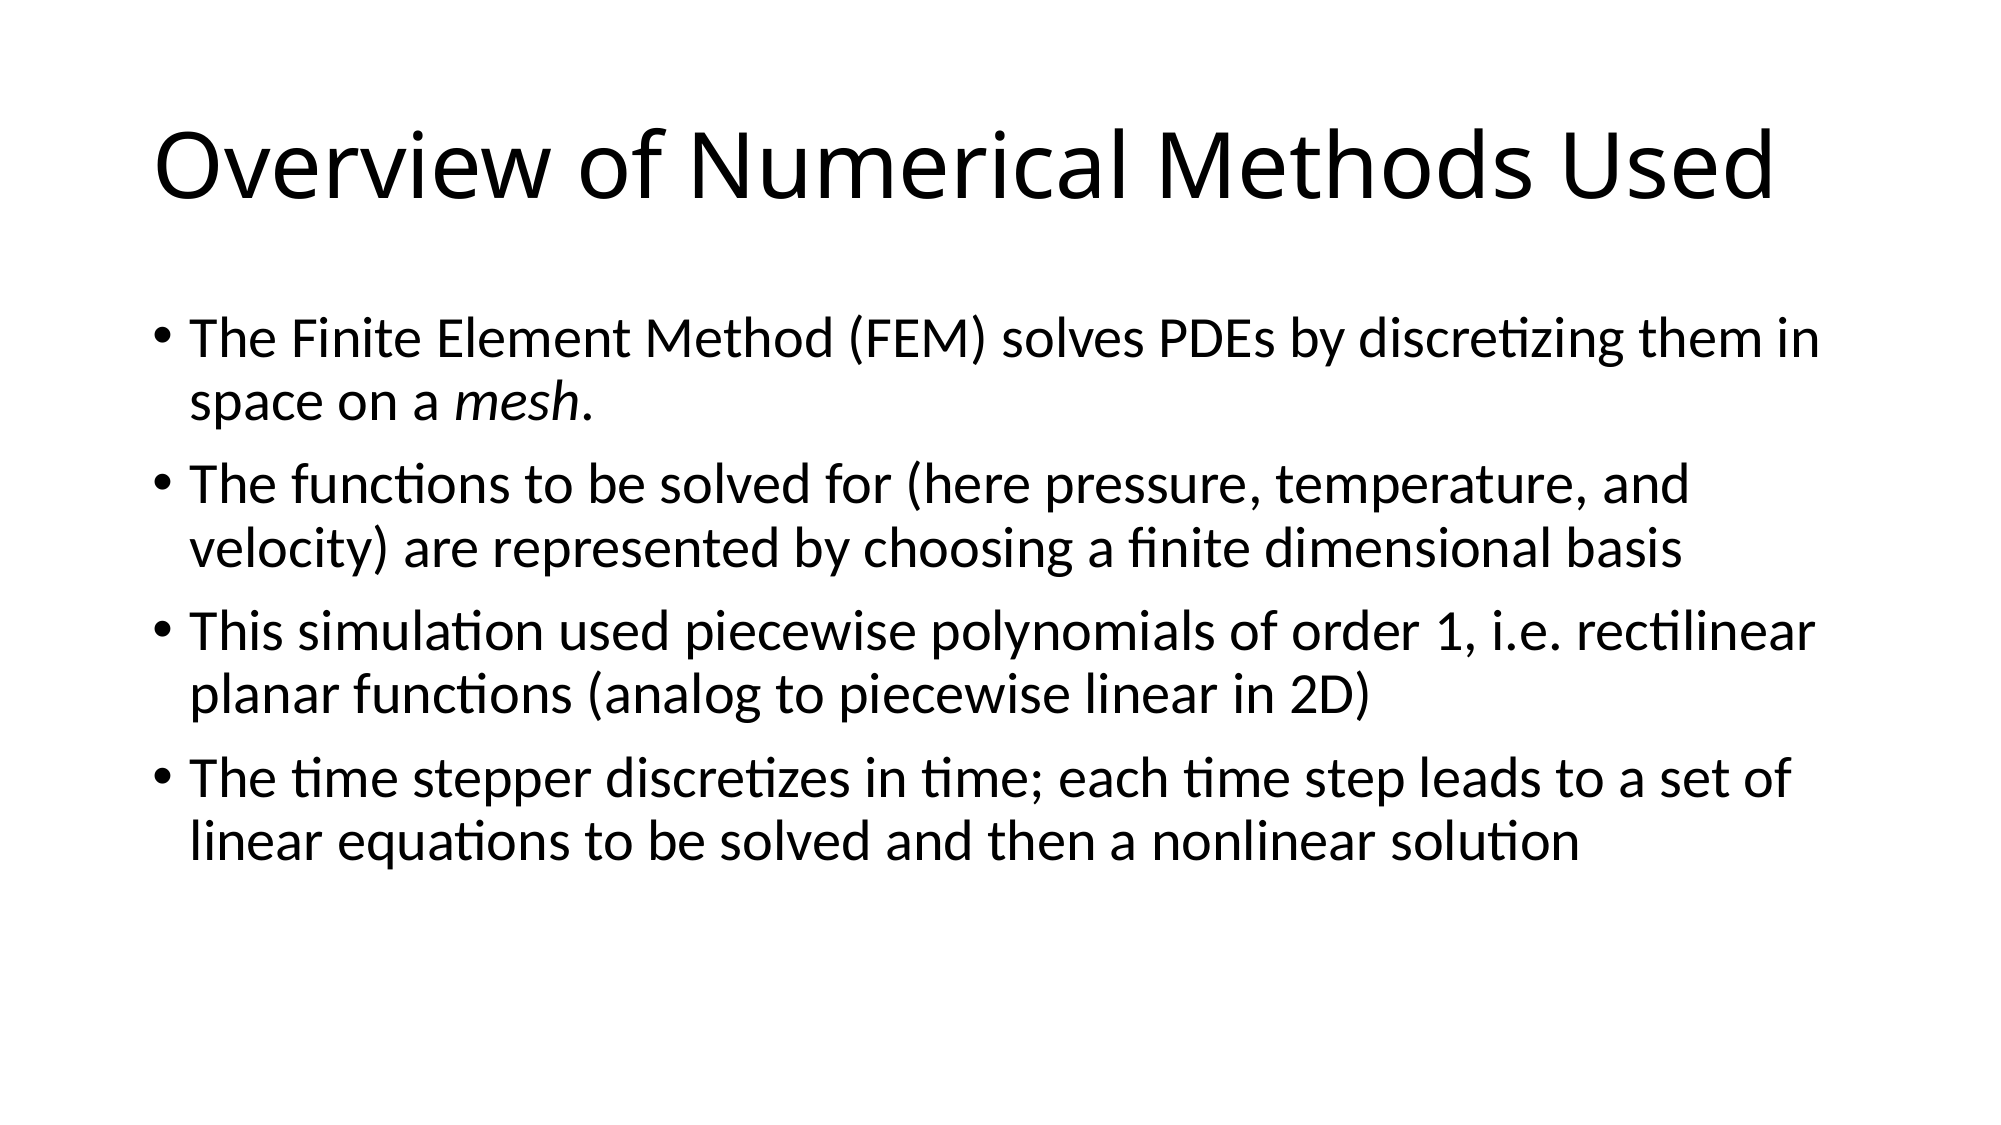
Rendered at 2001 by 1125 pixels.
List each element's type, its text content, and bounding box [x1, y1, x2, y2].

title Overview of Numerical Methods Used [137, 59, 1863, 278]
list The Finite Element Method (FEM) solves PDEs by discretizing them in space on a mesh. The functions to be solved for (here pressure, temperature, and velocity) are represented by choosing a finite dimensional basis This simulation used piecewise polynomials of order 1, i.e. rectilinear planar functions (analog to piecewise linear in 2D) The time stepper discretizes in time; each time step leads to a set of linear equations to be solved and then a nonlinear solution [137, 299, 1863, 1014]
